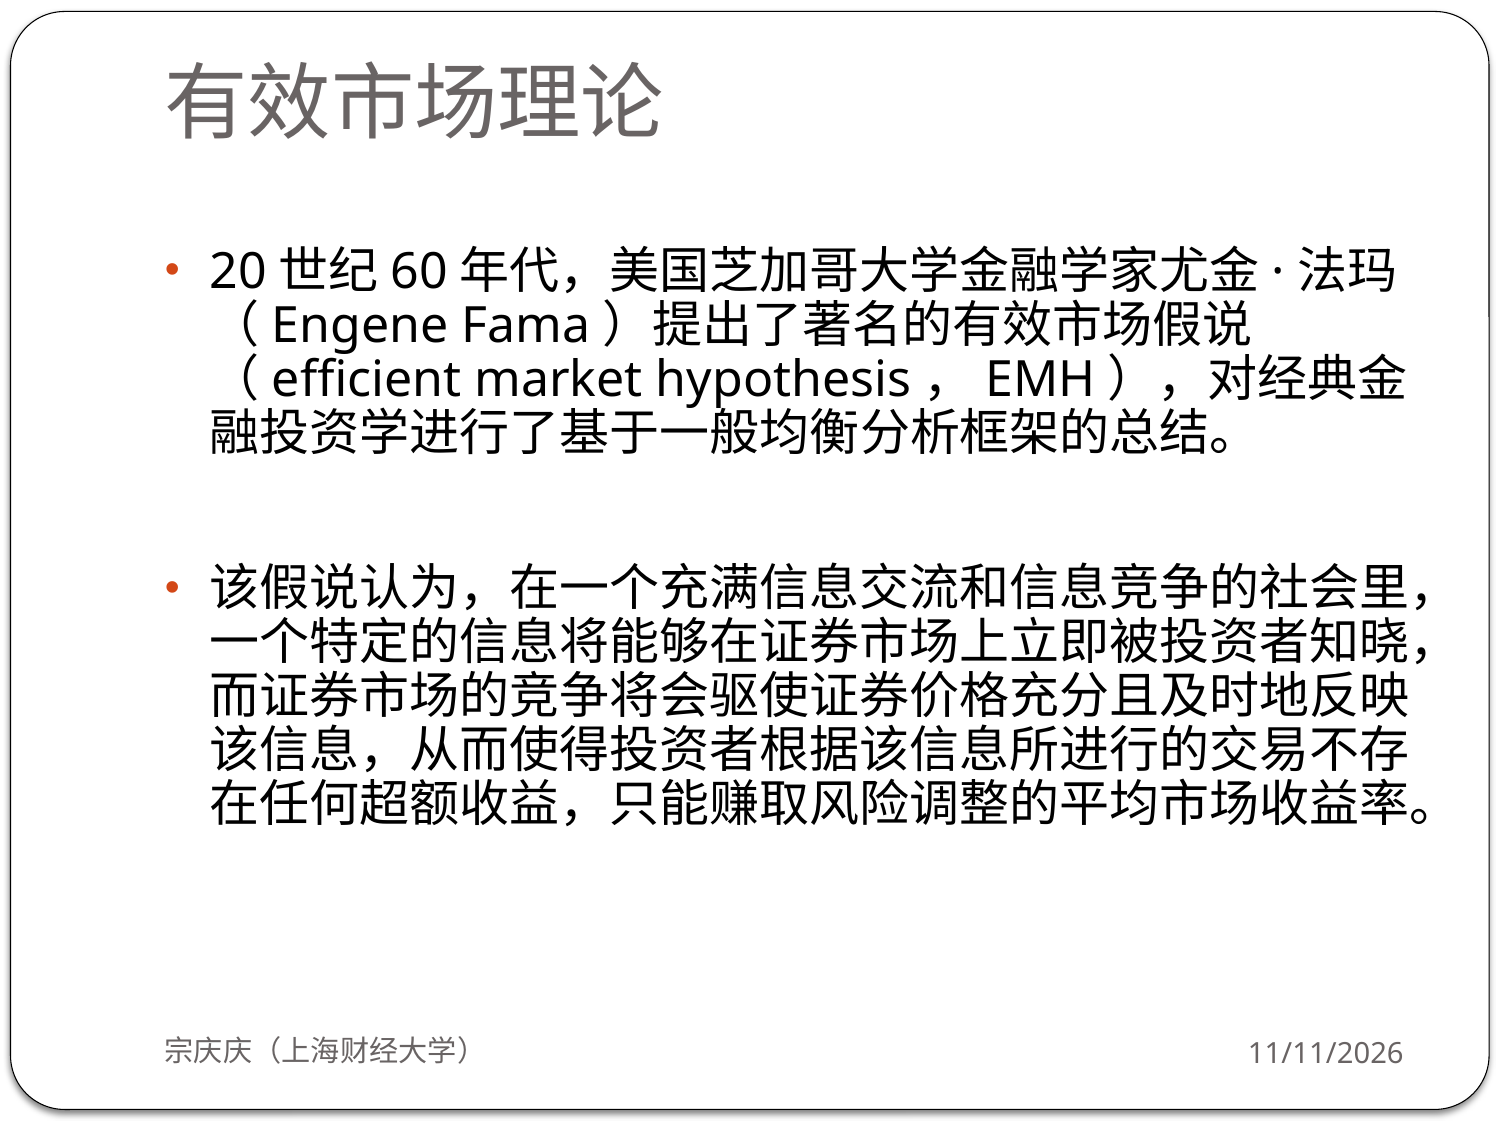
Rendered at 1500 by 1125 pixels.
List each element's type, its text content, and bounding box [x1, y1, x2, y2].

list 20世纪60年代，美国芝加哥大学金融学家尤金·法玛（Engene Fama）提出了著名的有效市场假说（efficient market hypothesis，EMH），对经典金融投资学进行了基于一般均衡分析框架的总结。 该假说认为，在一个充满信息交流和信息竞争的社会里，一个特定的信息将能够在证券市场上立即被投资者知晓，而证券市场的竞争将会驱使证券价格充分且及时地反映该信息，从而使得投资者根据该信息所进行的交易不存在任何超额收益，只能赚取风险调整的平均市场收益率。 [150, 237, 1425, 988]
title 有效市场理论 [150, 35, 1425, 164]
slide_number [1012, 1015, 1419, 1094]
footer 宗庆庆（上海财经大学） [150, 1012, 800, 1088]
